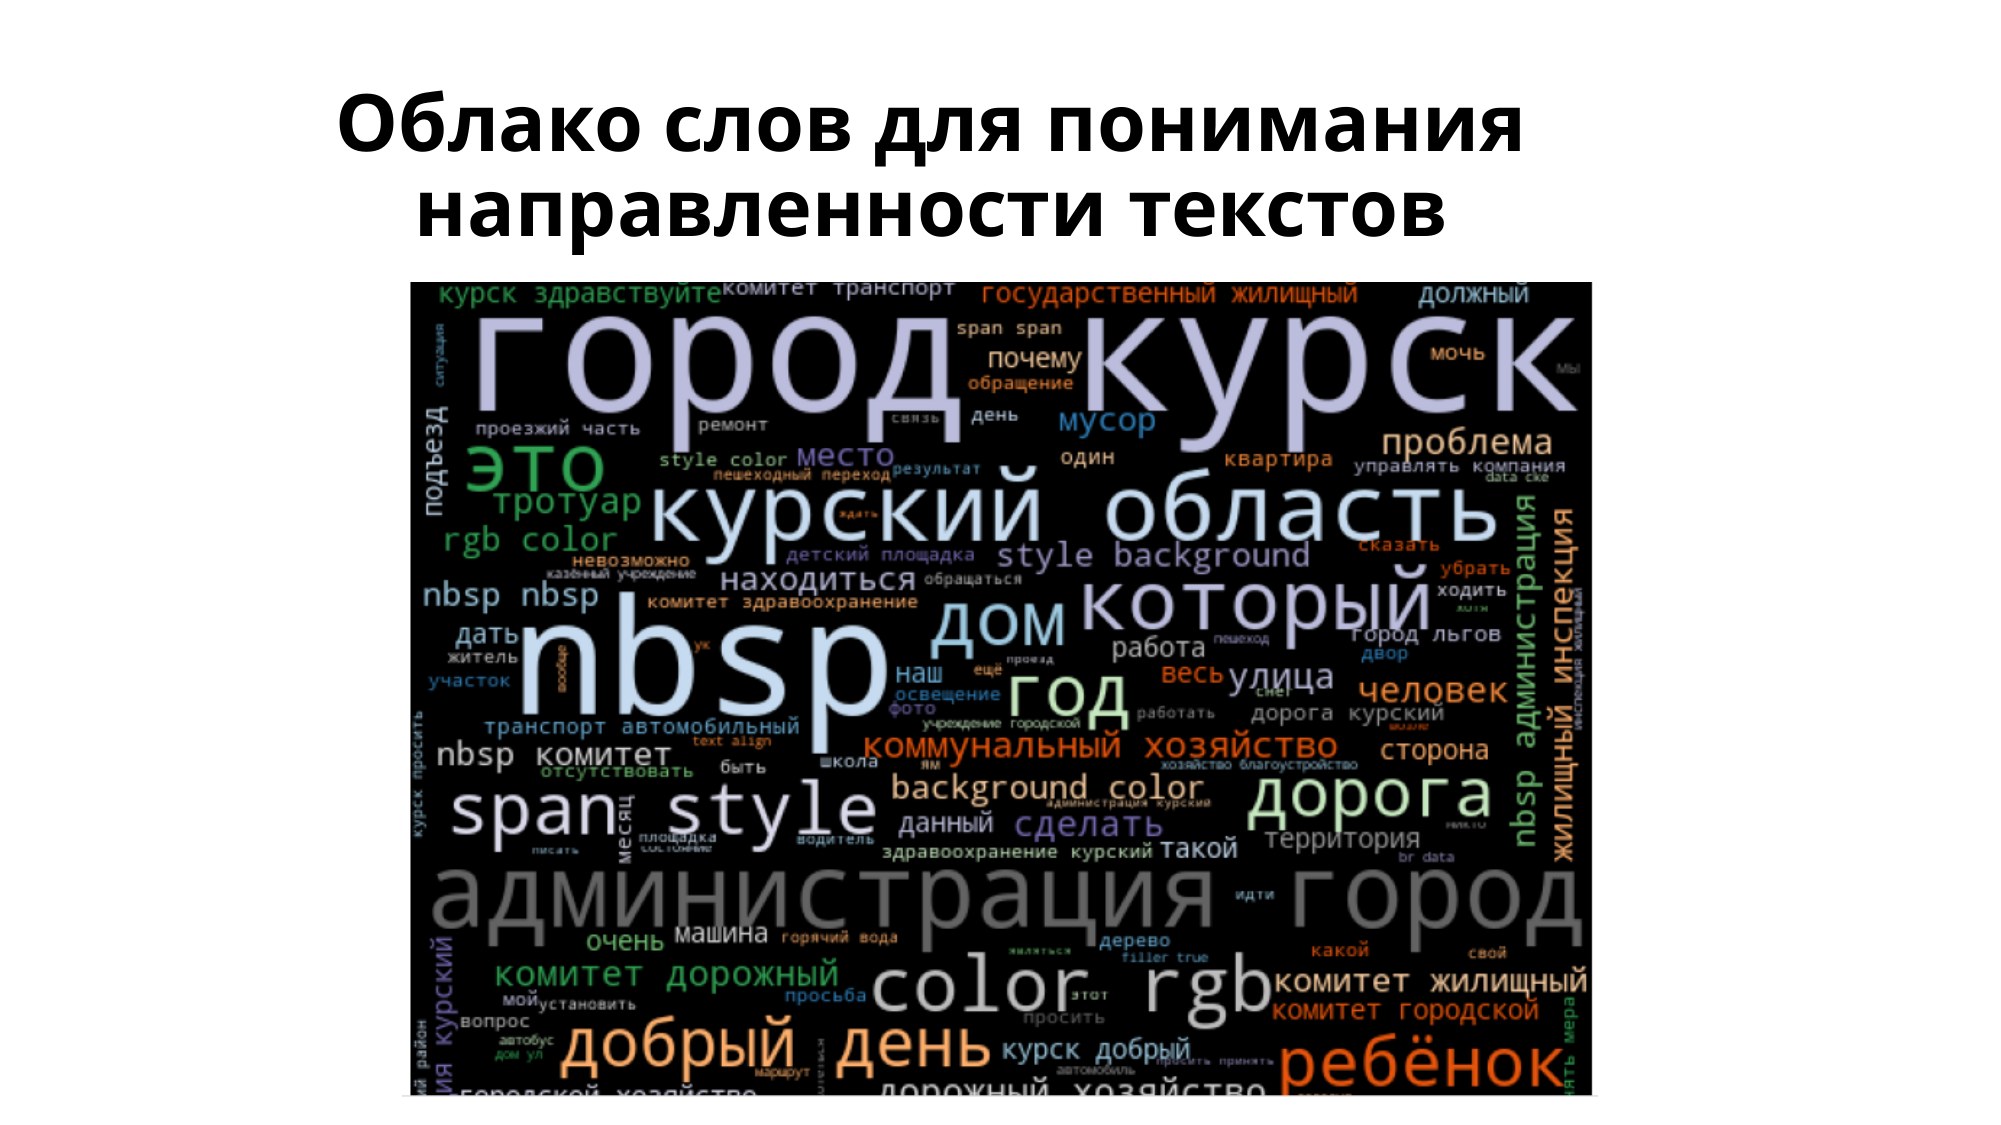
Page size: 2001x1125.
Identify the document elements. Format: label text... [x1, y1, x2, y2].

picture [402, 282, 1598, 1107]
title Облако слов для понимания направленности текстов [106, 23, 1758, 347]
